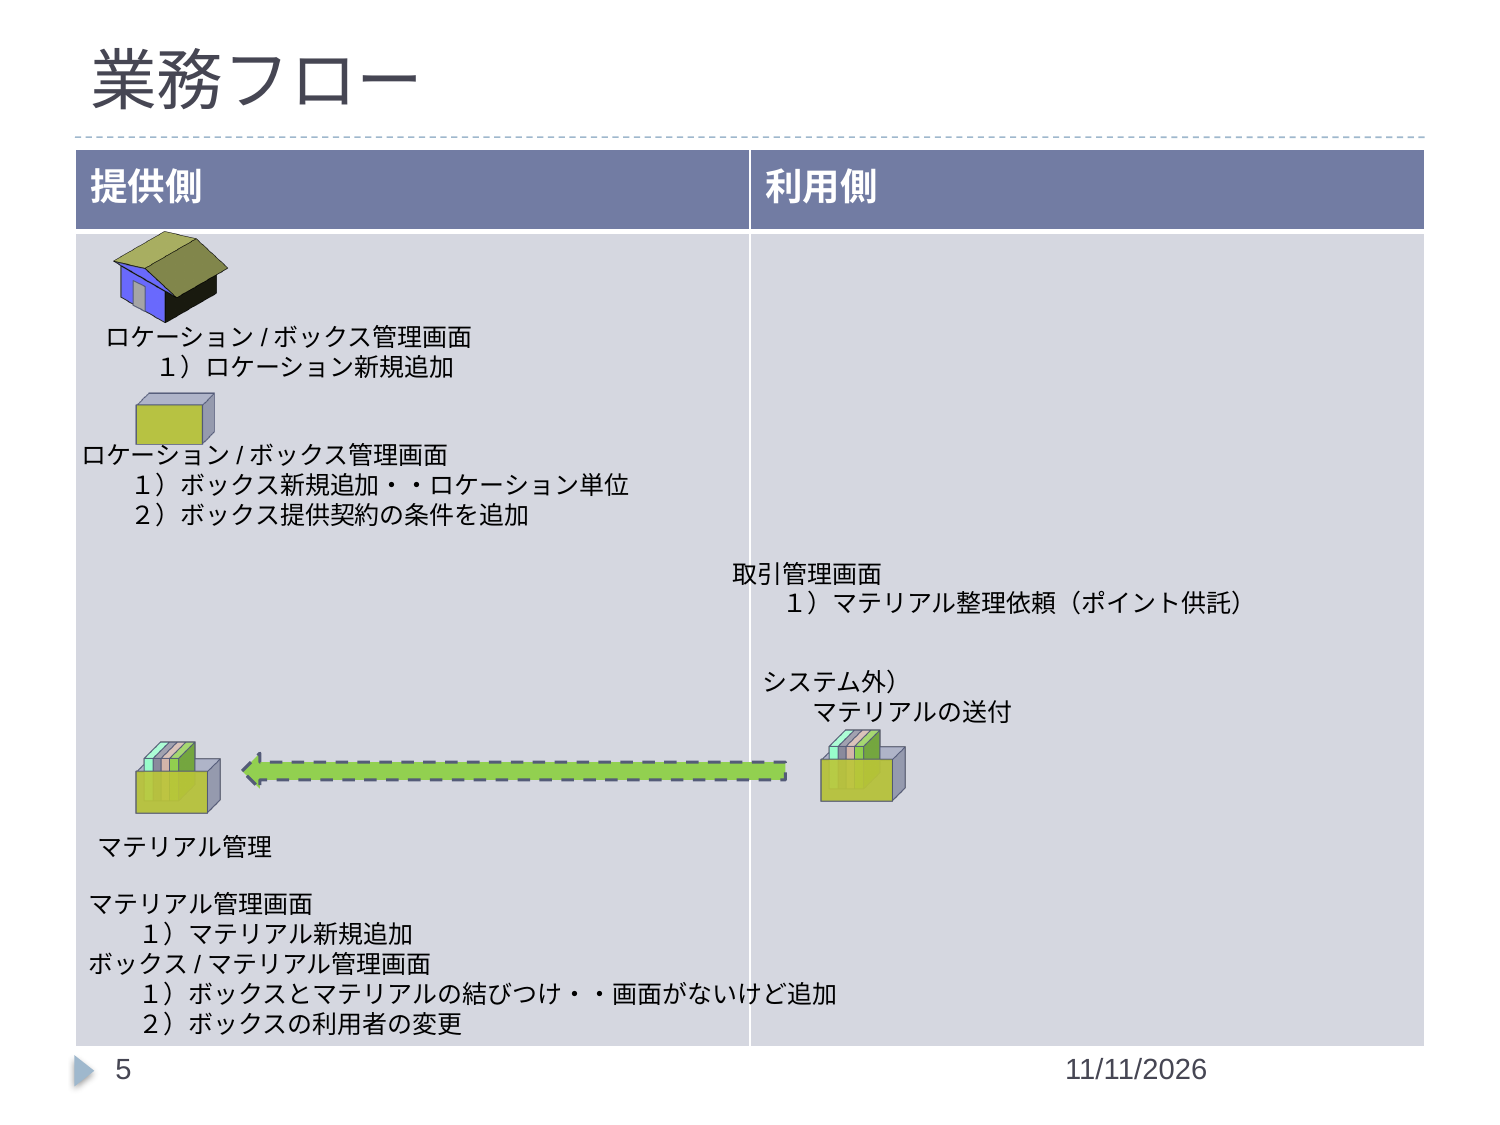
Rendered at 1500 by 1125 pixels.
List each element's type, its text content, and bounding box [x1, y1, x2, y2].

picture [135, 392, 216, 445]
title 業務フロー [74, 24, 1426, 126]
table_header 利用側 [751, 150, 1424, 229]
table_header 提供側 [76, 150, 749, 229]
text_box 取引管理画面 １）マテリアル整理依頼（ポイント供託） [717, 550, 1272, 656]
slide_number 5 [100, 1046, 426, 1103]
text_box マテリアル管理 [82, 824, 287, 869]
picture [111, 219, 229, 324]
picture [135, 741, 221, 814]
text_box ロケーション/ボックス管理画面 １）ロケーション新規追加 [90, 314, 488, 389]
text_box ロケーション/ボックス管理画面 １）ボックス新規追加・・ロケーション単位 ２）ボックス提供契約の条件を追加 [66, 432, 645, 538]
table_cell [76, 234, 749, 881]
text_box マテリアル管理画面 １）マテリアル新規追加 ボックス/マテリアル管理画面 １）ボックスとマテリアルの結びつけ・・画面がないけど追加 ２）ボックスの利用者の変更 [74, 881, 853, 1046]
text_box [241, 751, 787, 789]
text_box システム外） マテリアルの送付 [747, 658, 1028, 734]
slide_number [1050, 1042, 1426, 1103]
picture [820, 729, 907, 803]
table_cell [751, 234, 1424, 1046]
